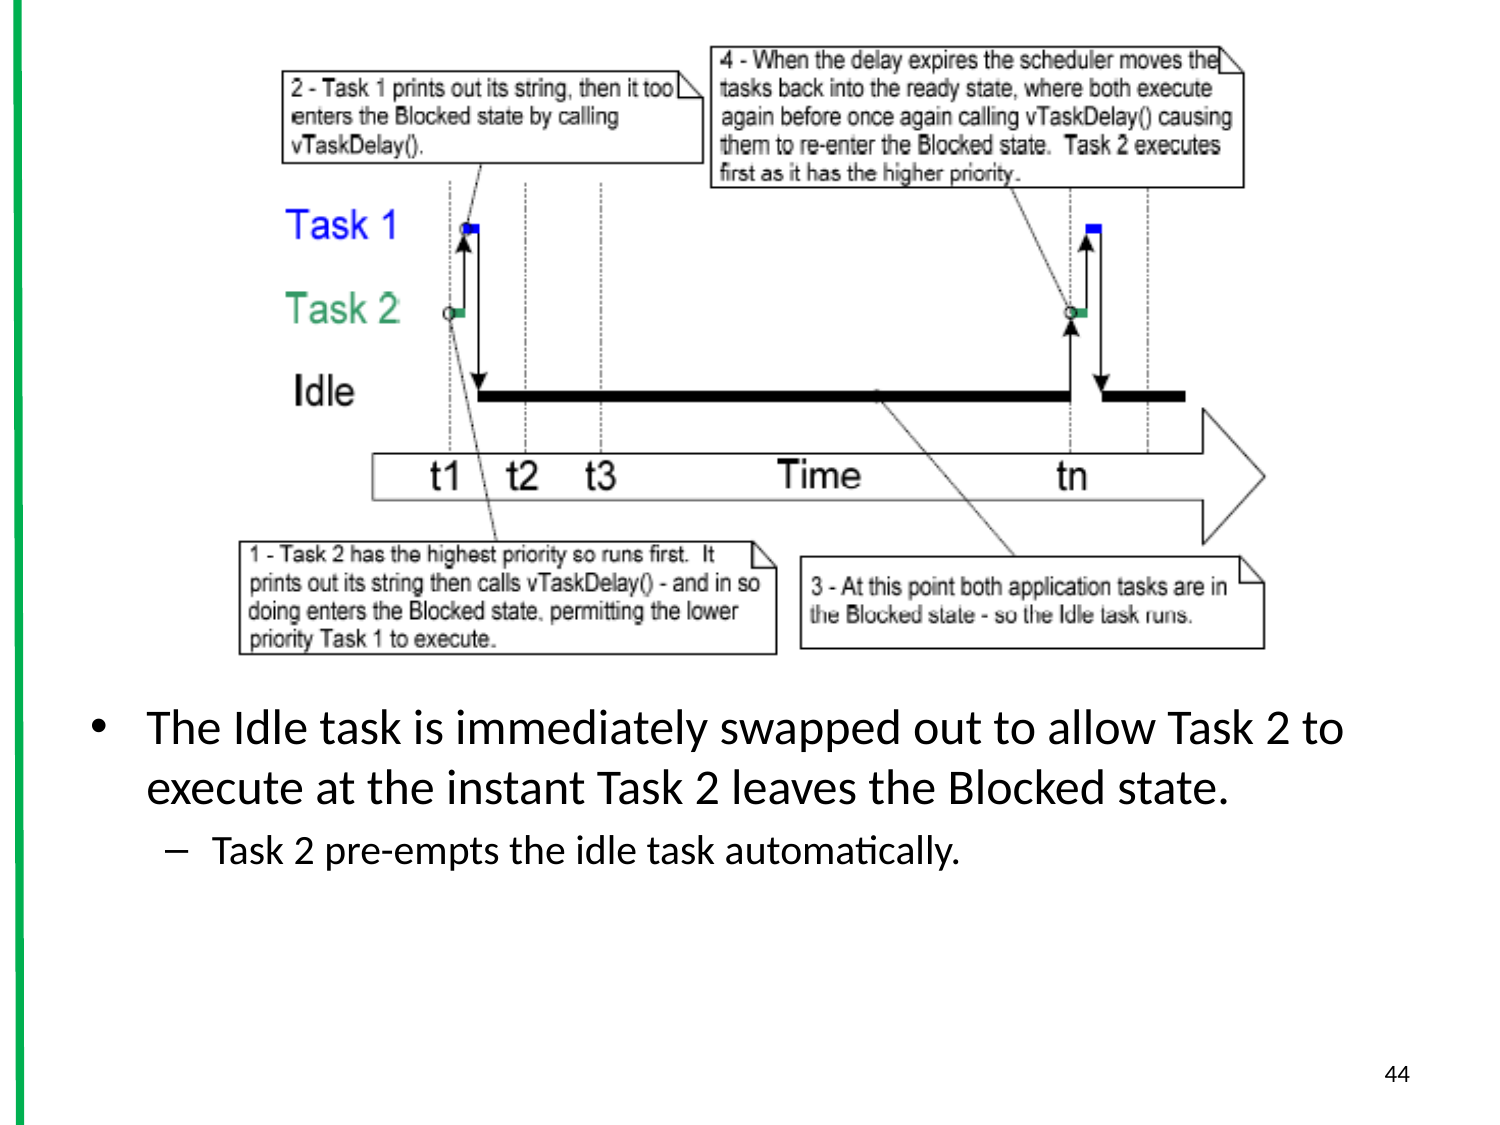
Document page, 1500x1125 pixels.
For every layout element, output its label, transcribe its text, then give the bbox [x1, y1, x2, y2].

list The Idle task is immediately swapped out to allow Task 2 to execute at the instant Task 2 leaves the Blocked state. Task 2 pre-empts the idle task automatically. [75, 687, 1425, 1005]
picture [224, 37, 1284, 663]
slide_number 44 [1074, 1042, 1425, 1103]
